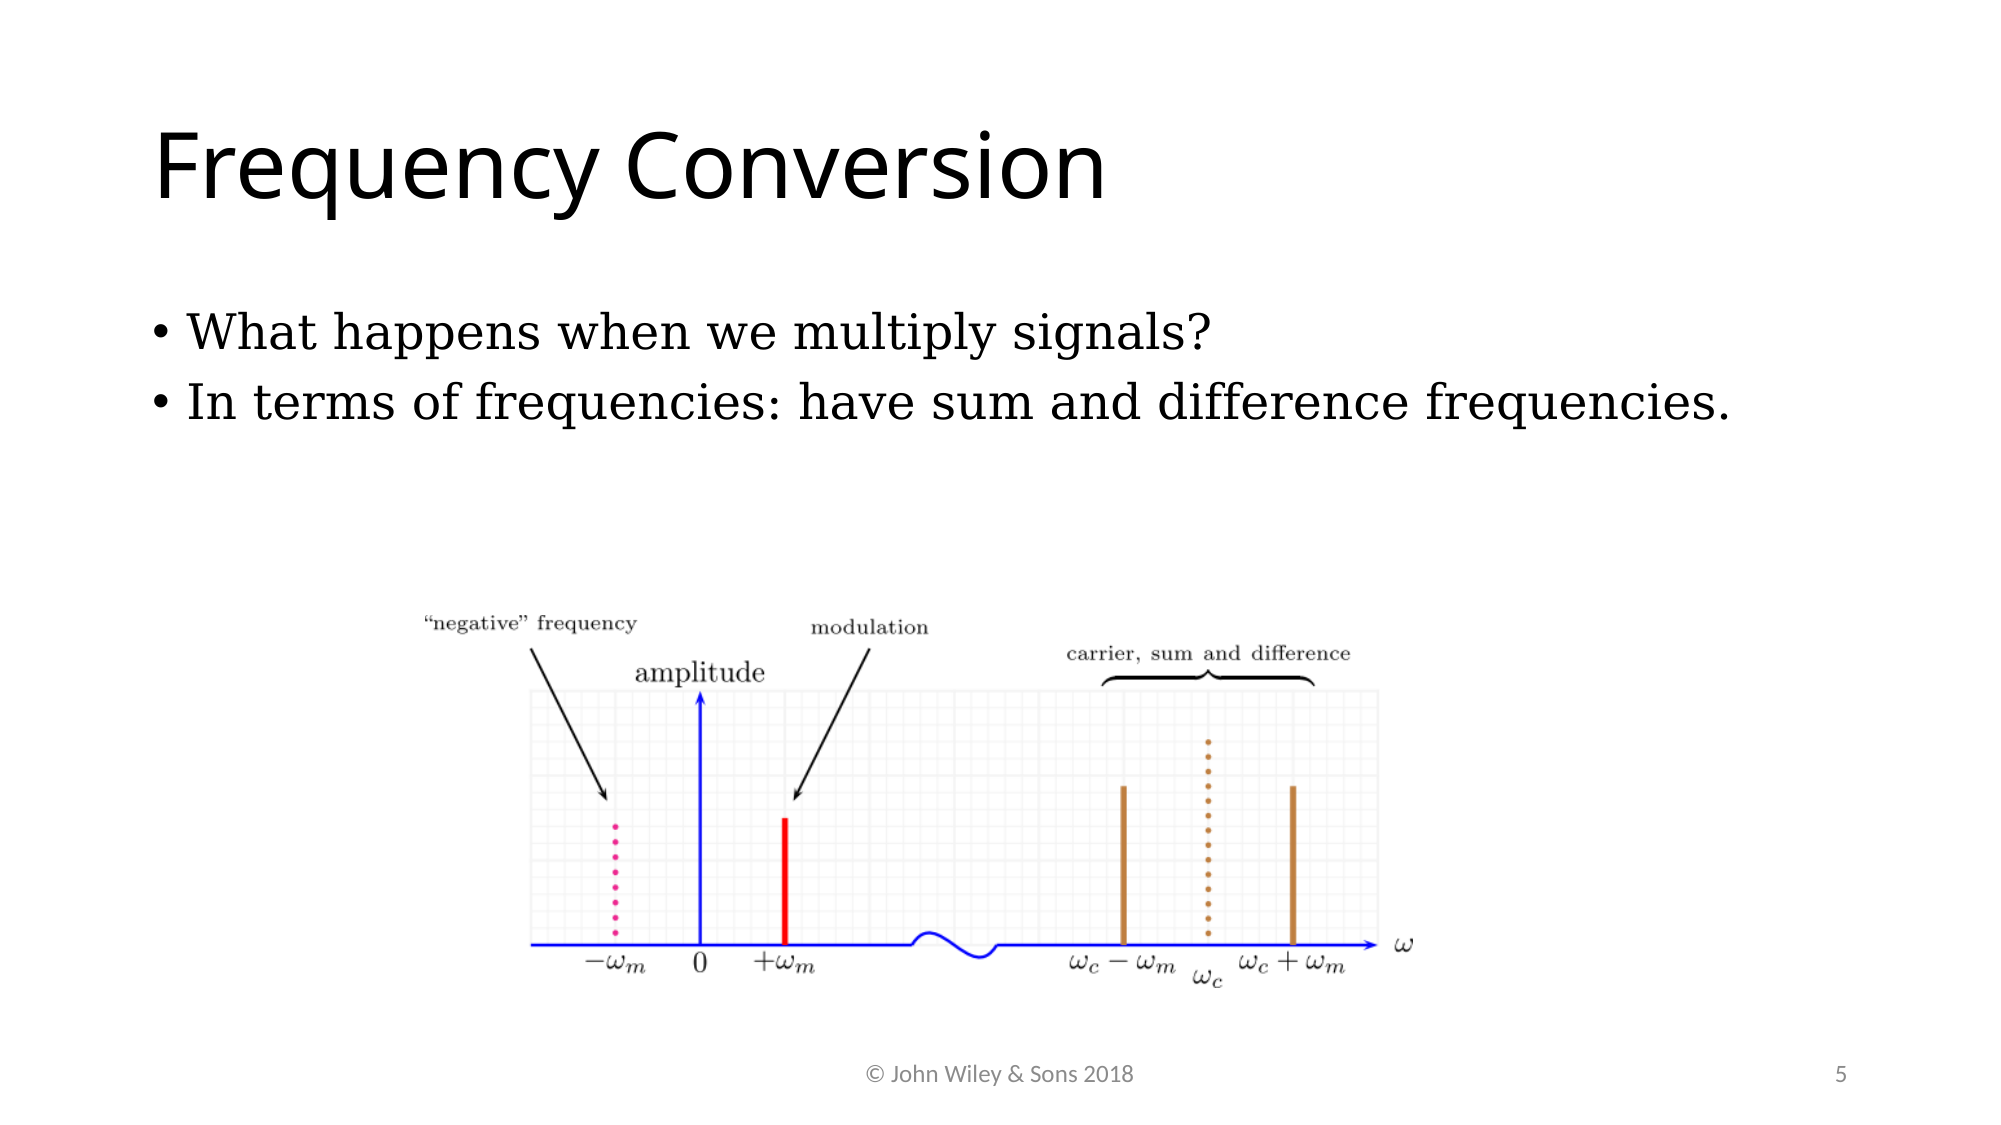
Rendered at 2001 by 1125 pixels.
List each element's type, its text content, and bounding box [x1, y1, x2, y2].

picture [425, 615, 1413, 988]
slide_number 5 [1412, 1042, 1863, 1103]
footer © John Wiley & Sons 2018 [662, 1042, 1338, 1103]
list What happens when we multiply signals? In terms of frequencies: have sum and difference frequencies. [137, 299, 1795, 512]
title Frequency Conversion [137, 59, 1863, 278]
